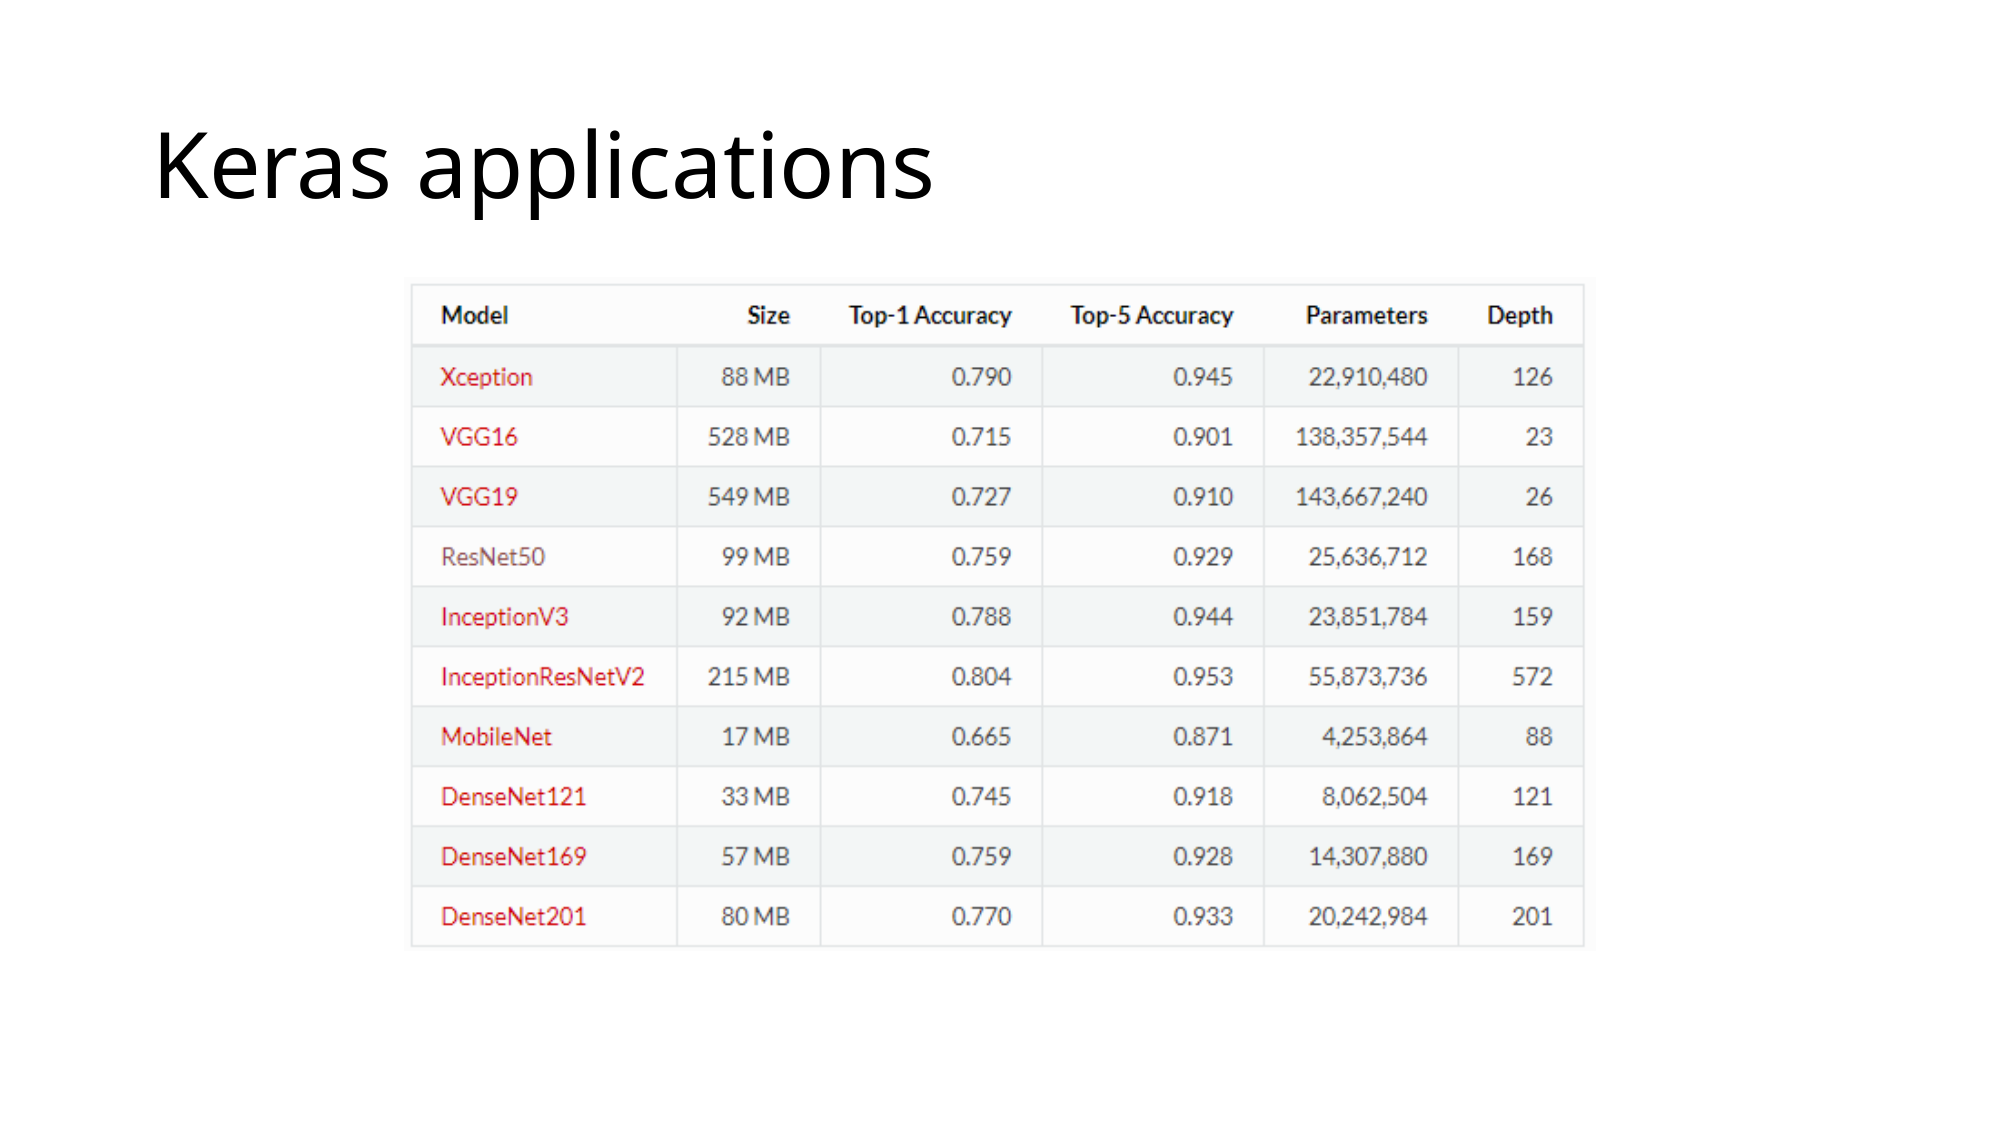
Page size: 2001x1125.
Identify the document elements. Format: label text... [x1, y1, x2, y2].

picture [404, 277, 1596, 951]
title Keras applications [137, 59, 1863, 278]
